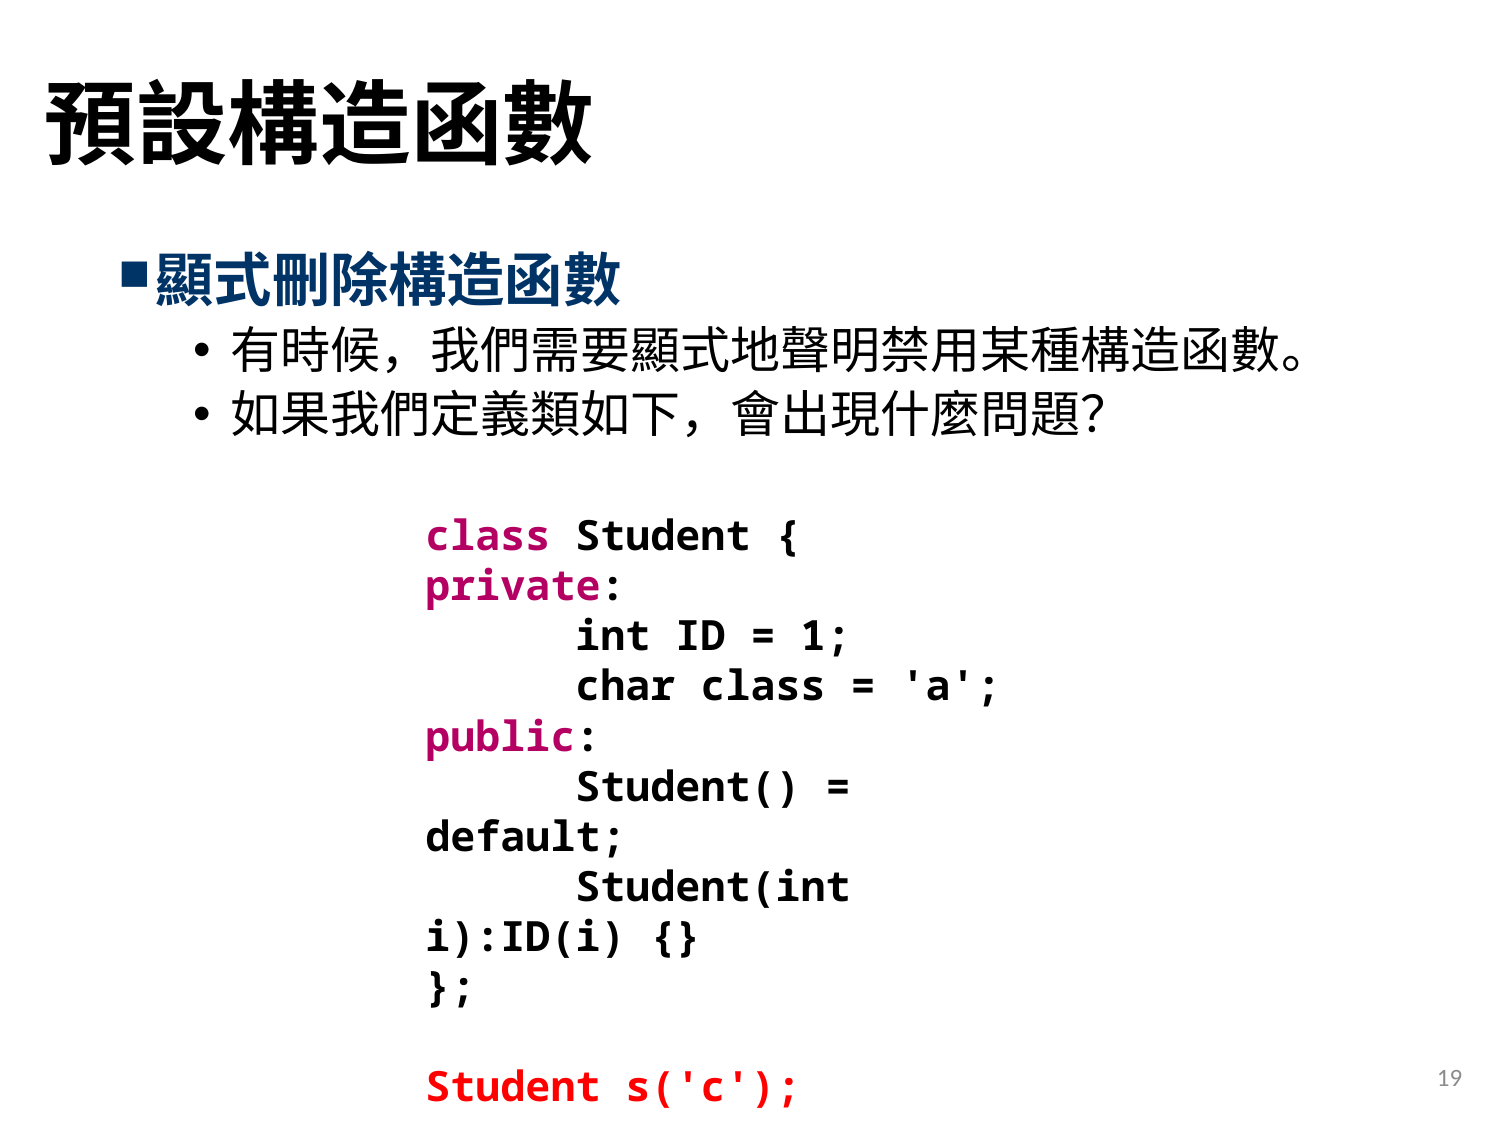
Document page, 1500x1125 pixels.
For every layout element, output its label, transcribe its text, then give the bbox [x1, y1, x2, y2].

text_box class Student { private: int ID = 1; char class = 'a'; public: Student() = default; Student(int i):ID(i) {} }; Student s('c'); [335, 501, 1086, 1117]
list 顯式刪除構造函數 有時候，我們需要顯式地聲明禁用某種構造函數。 如果我們定義類如下，會出現什麼問題？ [103, 244, 1424, 1071]
title 預設構造函數 [29, 19, 1324, 237]
slide_number 19 [1139, 1046, 1478, 1107]
